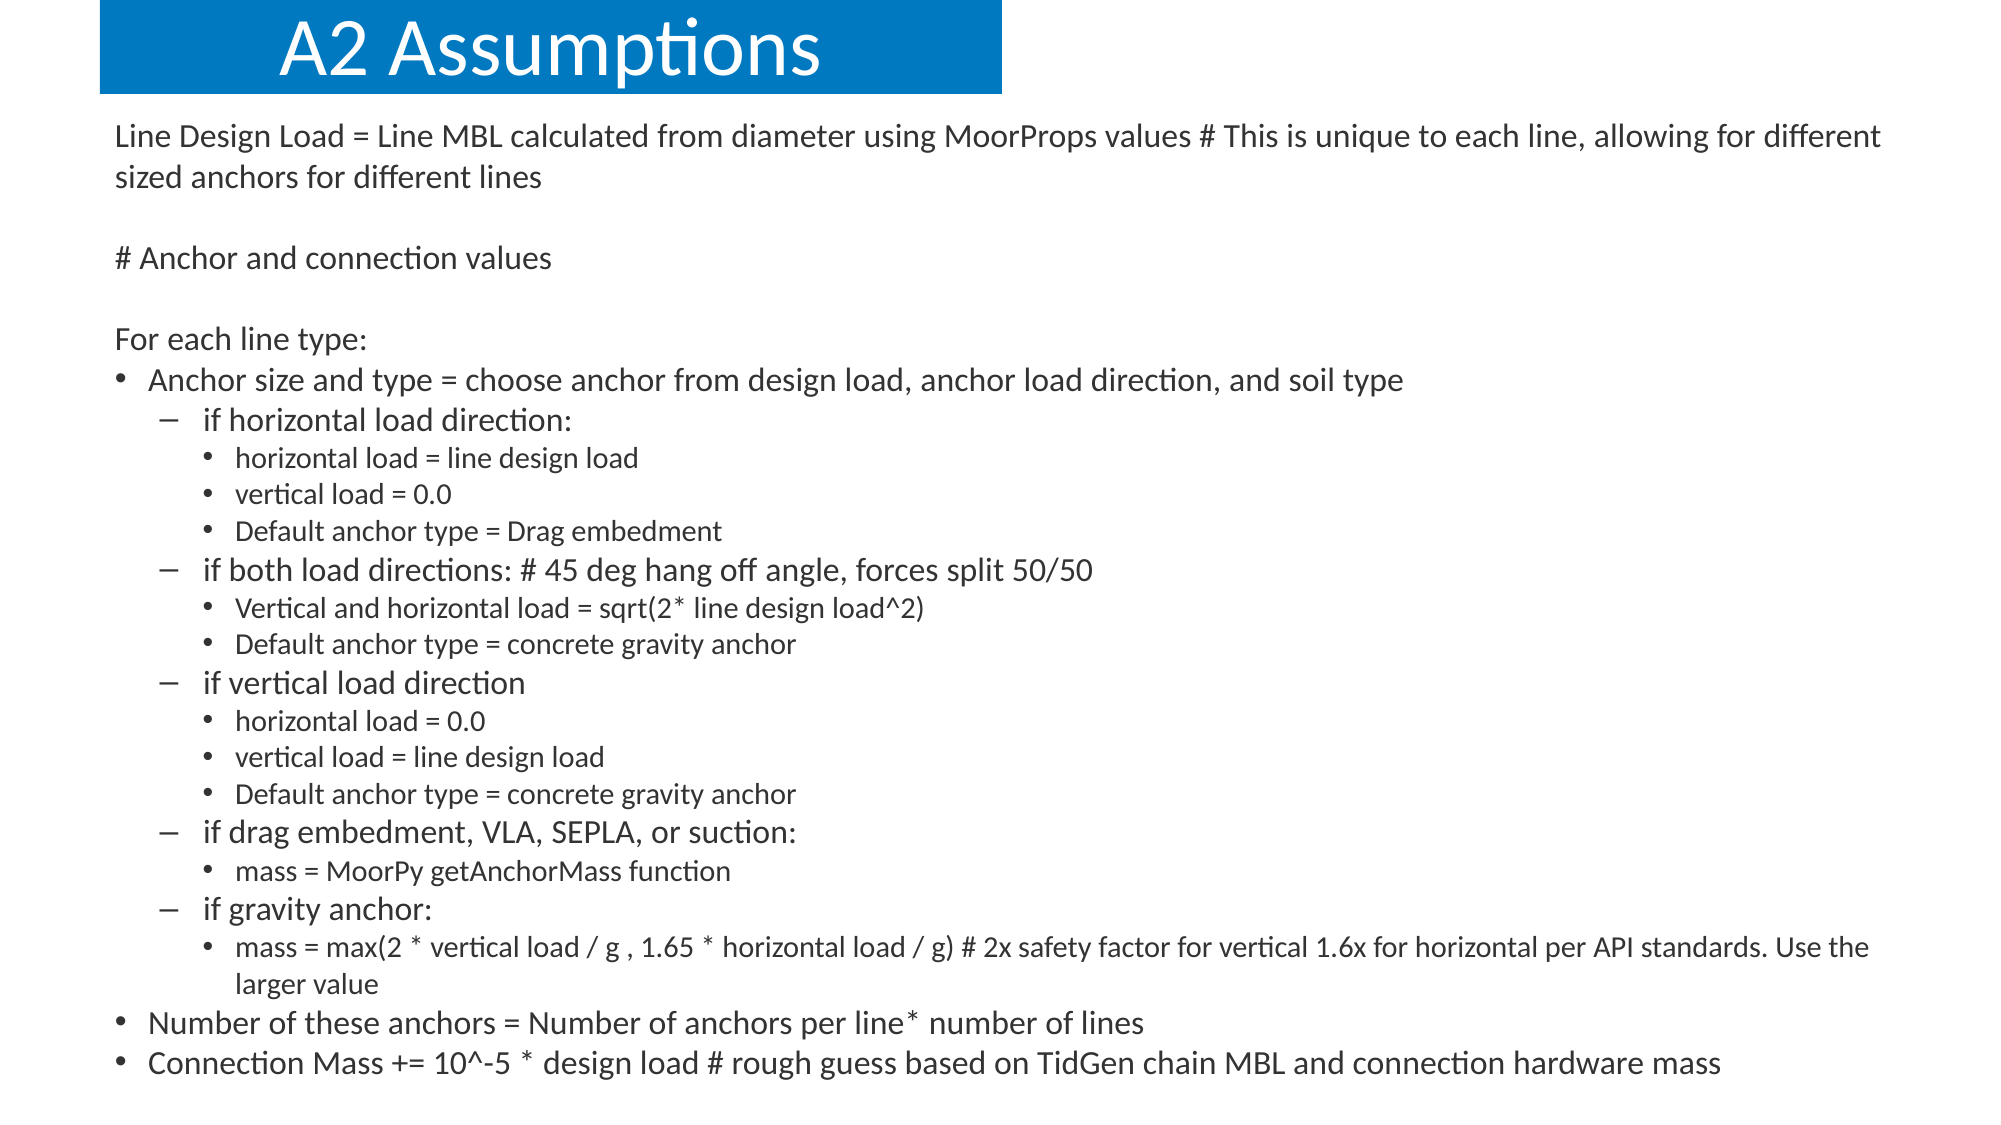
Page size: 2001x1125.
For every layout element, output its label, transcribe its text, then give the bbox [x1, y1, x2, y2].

title A2 Assumptions [99, 0, 1002, 94]
list Line Design Load = Line MBL calculated from diameter using MoorProps values # This is unique to each line, allowing for different sized anchors for different lines # Anchor and connection values For each line type: Anchor size and type = choose anchor from design load, anchor load direction, and soil type if horizontal load direction: horizontal load = line design load vertical load = 0.0 Default anchor type = Drag embedment if both load directions: # 45 deg hang off angle, forces split 50/50 Vertical and horizontal load = sqrt(2* line design load^2) Default anchor type = concrete gravity anchor if vertical load direction horizontal load = 0.0 vertical load = line design load Default anchor type = concrete gravity anchor if drag embedment, VLA, SEPLA, or suction: mass = MoorPy getAnchorMass function if gravity anchor: mass = max(2 * vertical load / g , 1.65 * horizontal load / g) # 2x safety factor for vertical 1.6x for horizontal per API standards. Use the larger value Number of these anchors = Number of anchors per line* number of lines Connection Mass += 10^-5 * design load # rough guess based on TidGen chain MBL and connection hardware mass [99, 106, 1900, 1093]
